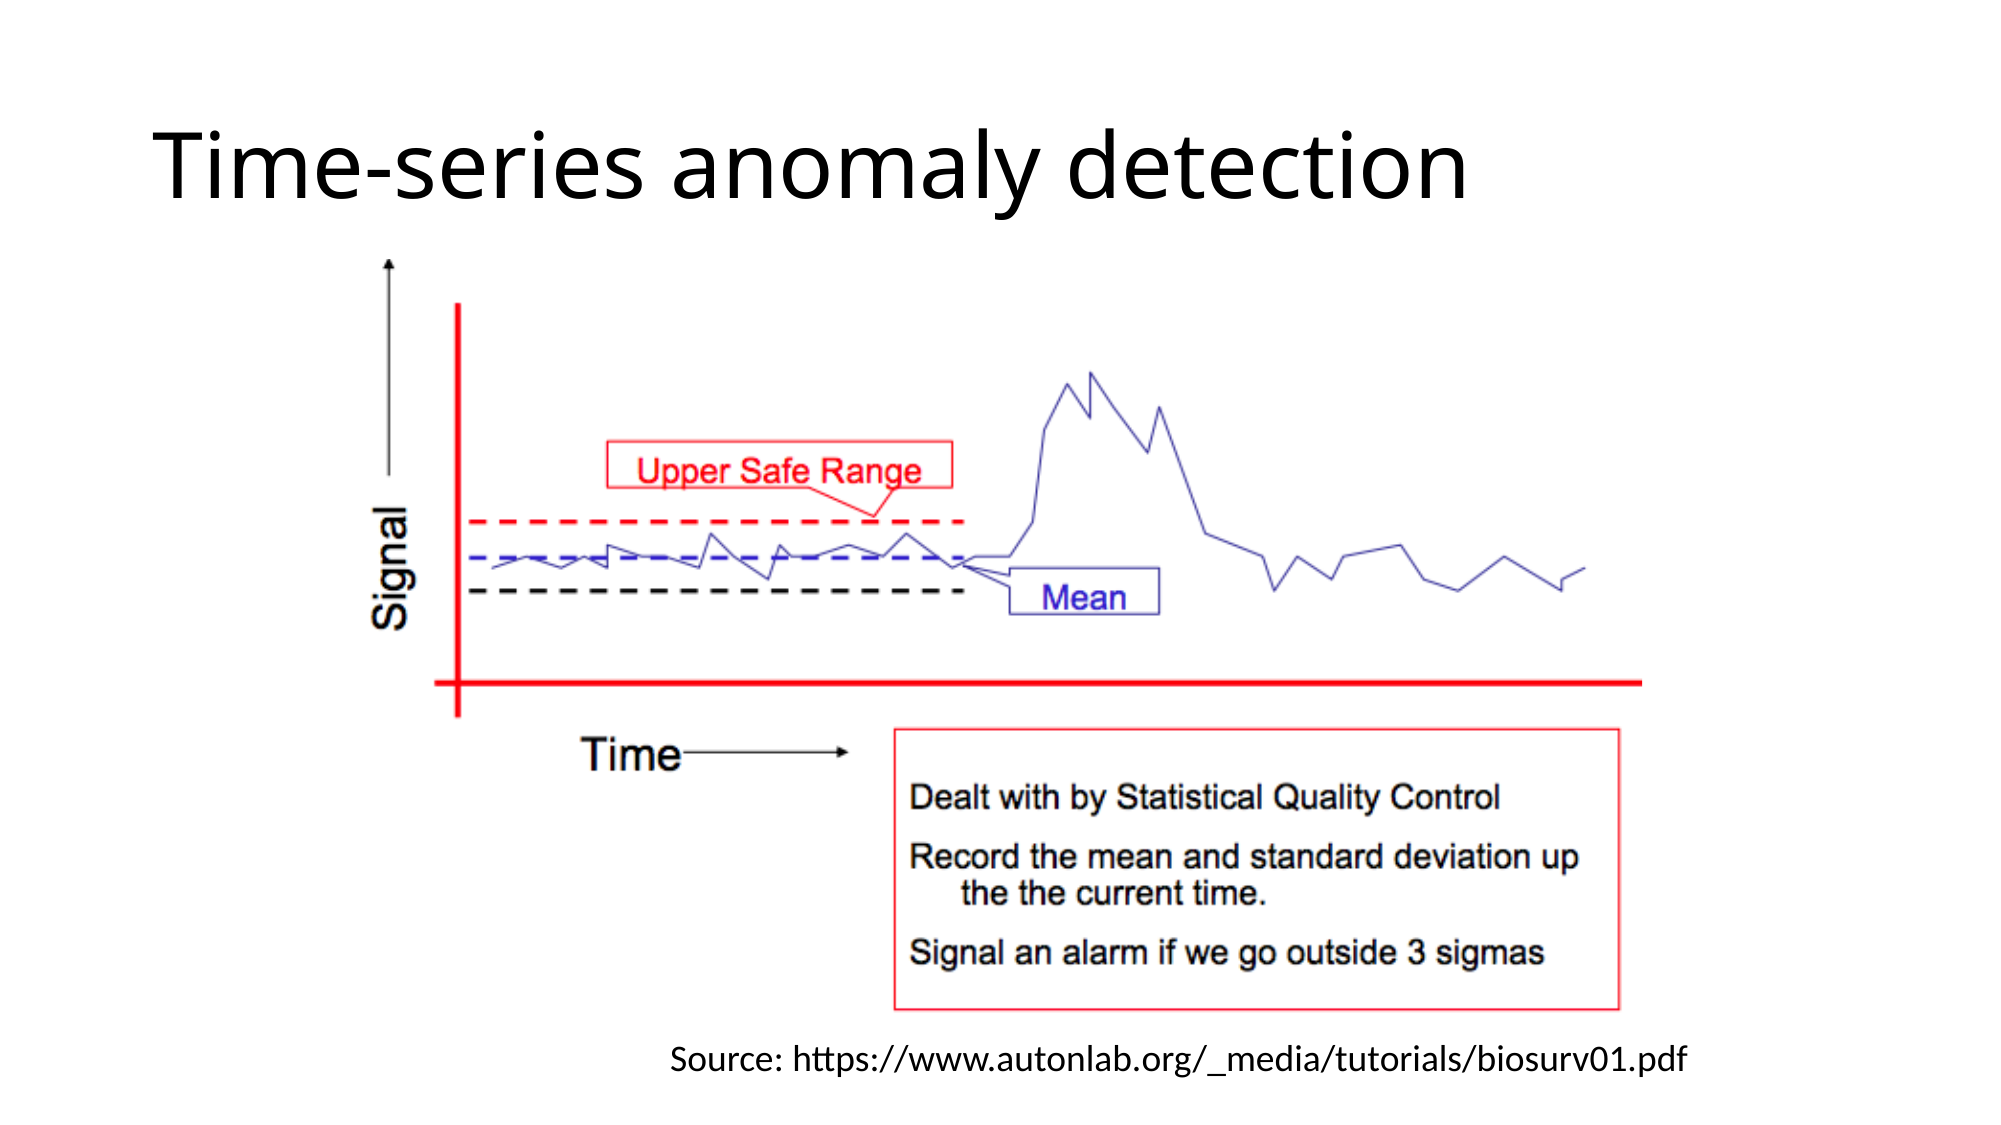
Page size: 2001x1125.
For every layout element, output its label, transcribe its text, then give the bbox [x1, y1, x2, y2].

text_box Source: https://www.autonlab.org/_media/tutorials/biosurv01.pdf [581, 1026, 1778, 1087]
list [360, 258, 1643, 1028]
title Time-series anomaly detection [137, 59, 1863, 278]
